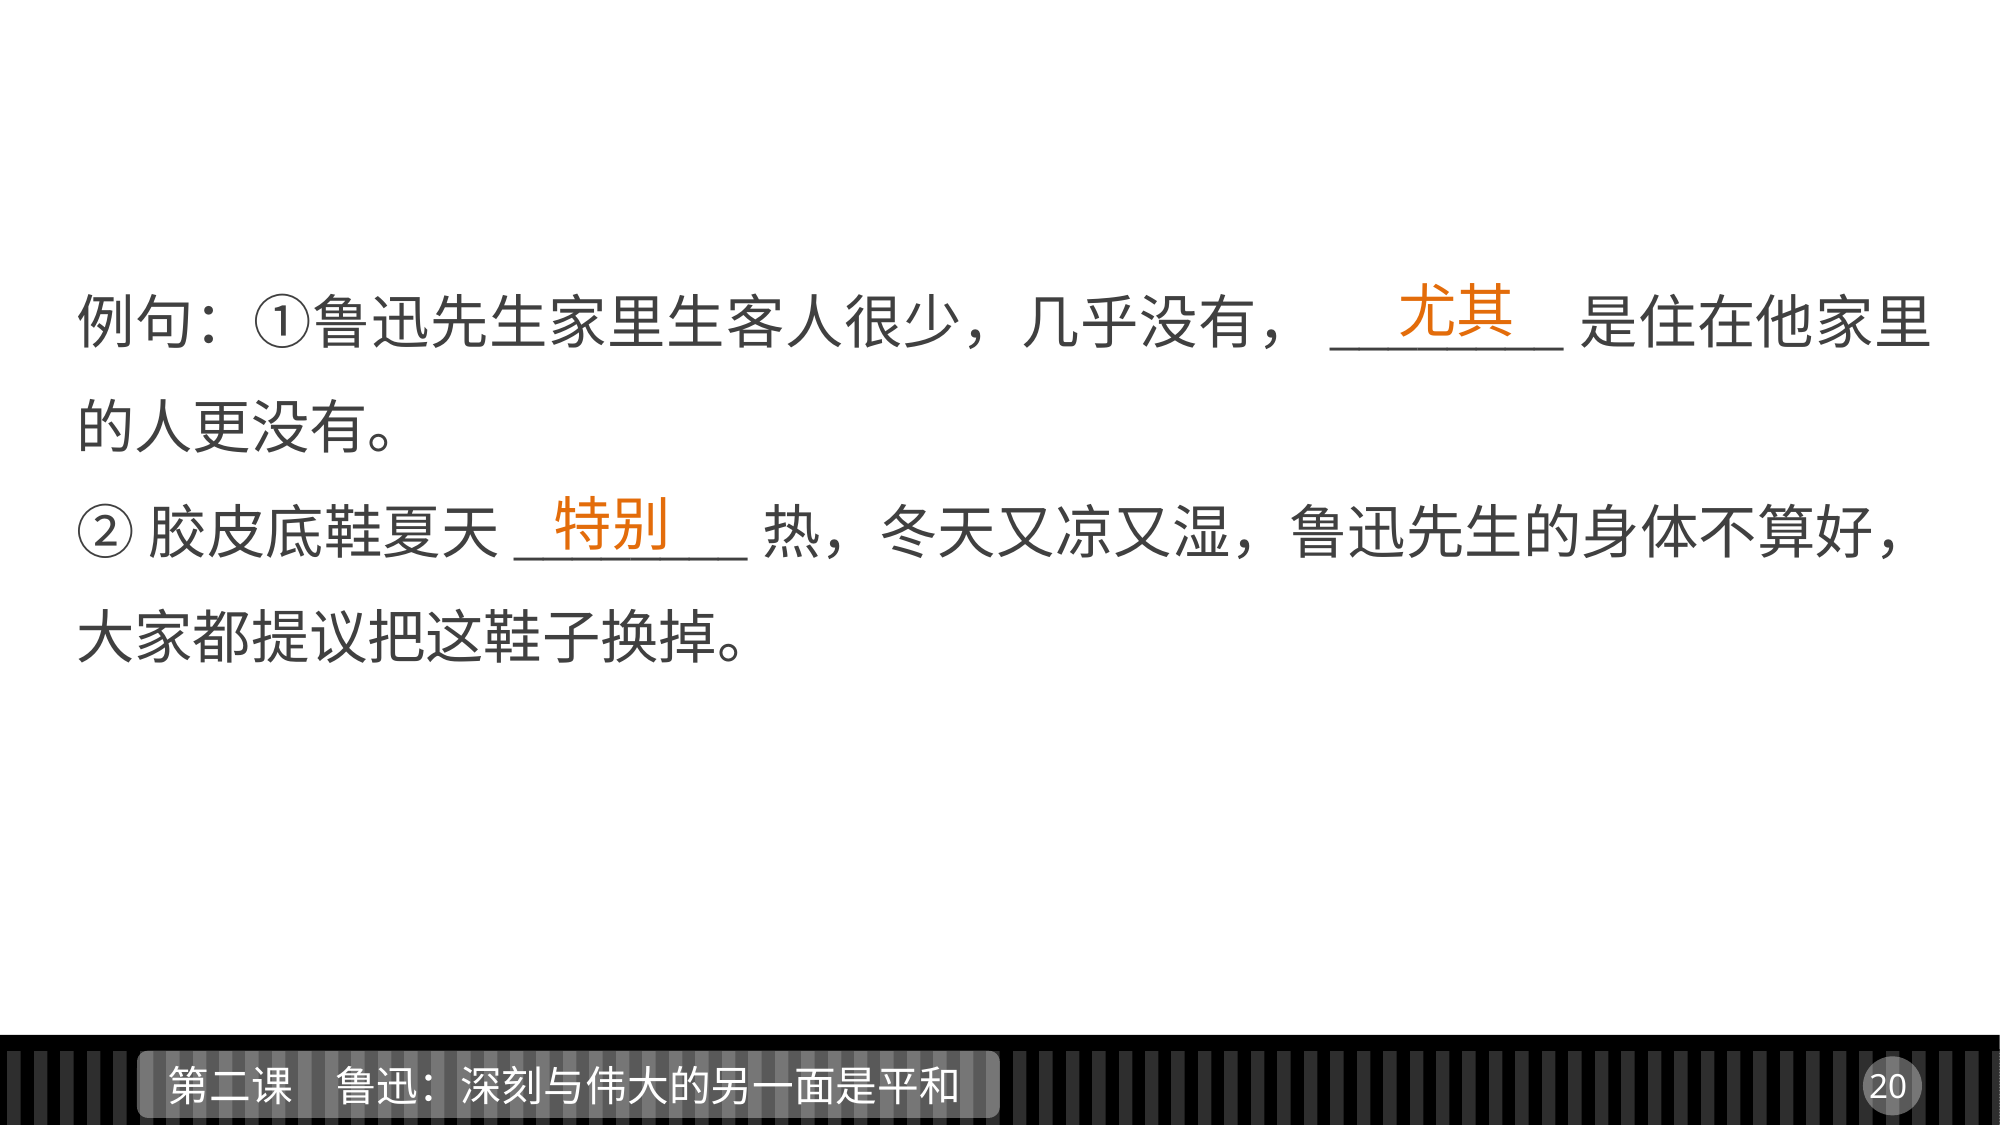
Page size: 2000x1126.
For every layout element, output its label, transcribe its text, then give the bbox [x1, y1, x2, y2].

text_box 例句：①鲁迅先生家里生客人很少，几乎没有，________是住在他家里的人更没有。 ②胶皮底鞋夏天________热，冬天又凉又湿，鲁迅先生的身体不算好，大家都提议把这鞋子换掉。 [61, 242, 1948, 678]
text_box 特别 [539, 444, 699, 565]
text_box 尤其 [1383, 231, 1544, 352]
